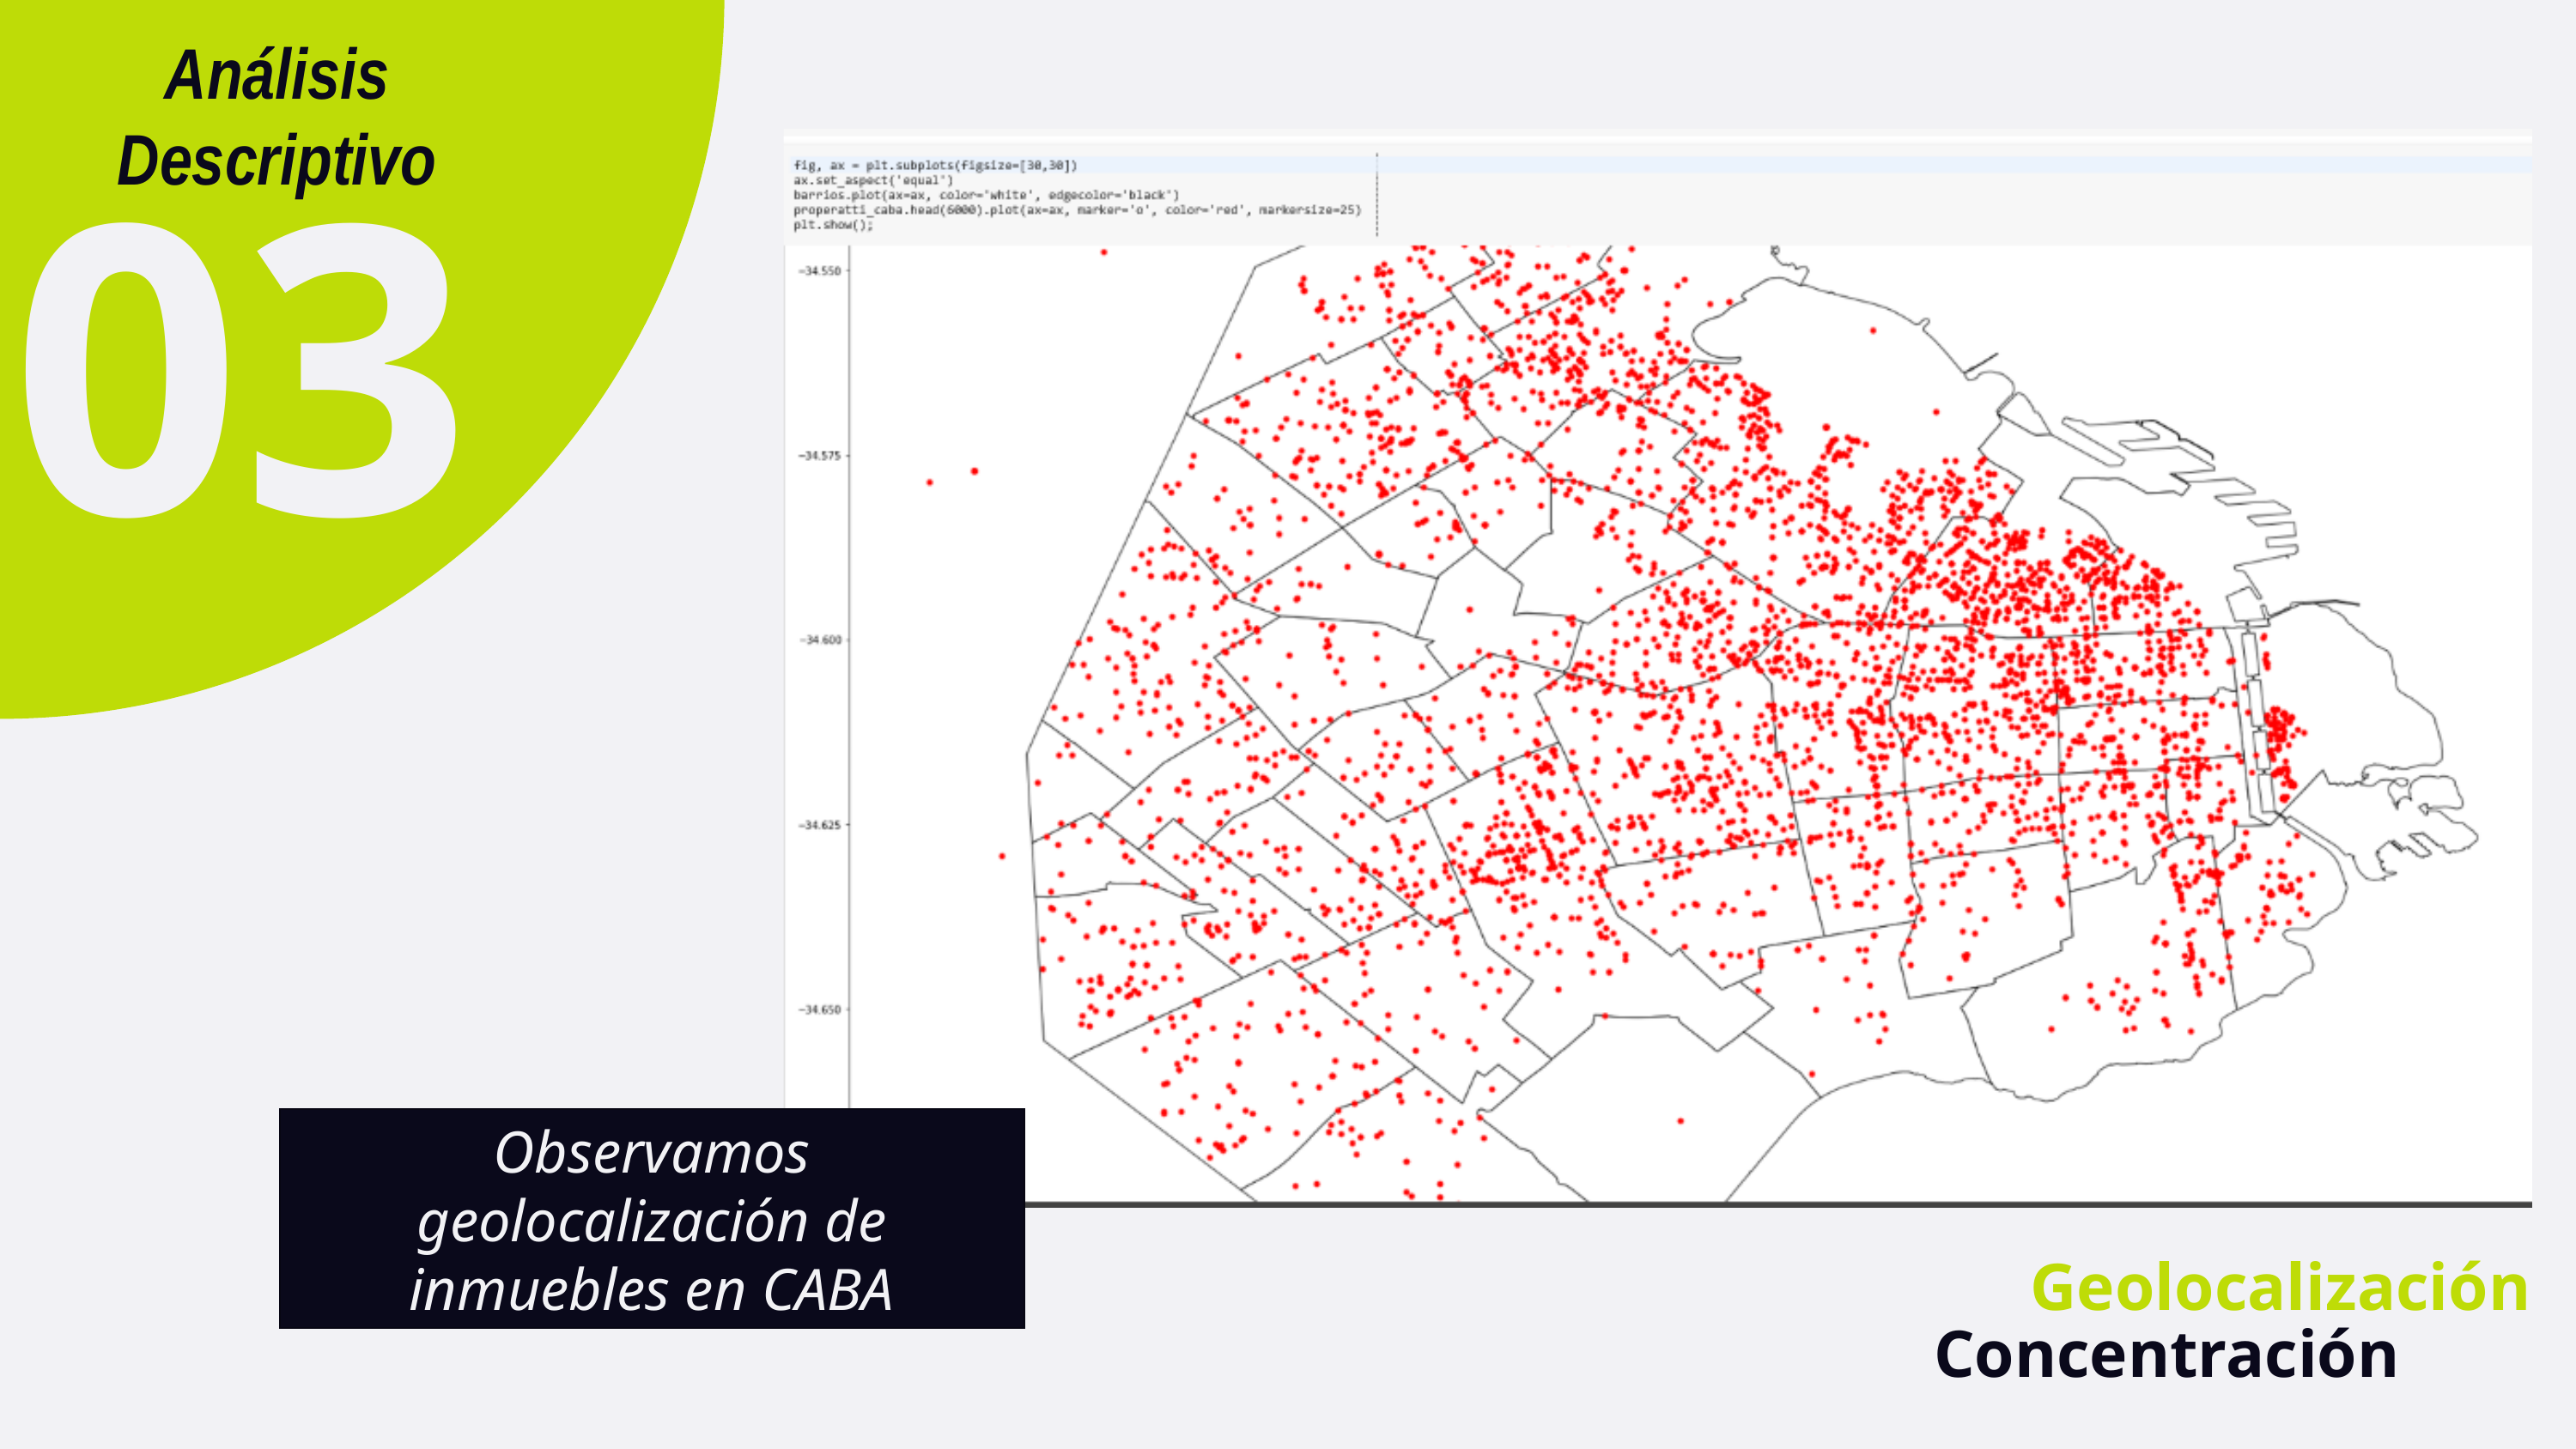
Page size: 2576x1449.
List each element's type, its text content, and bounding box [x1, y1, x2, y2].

picture [783, 129, 2532, 1208]
text_box Análisis Descriptivo [39, 21, 515, 206]
text_box [0, 0, 726, 534]
text_box Geolocalización [2017, 1239, 2576, 1330]
text_box 03 [0, 106, 485, 602]
text_box [0, 602, 397, 720]
text_box Concentración [1921, 1306, 2447, 1397]
text_box Observamos geolocalización de inmuebles en CABA [279, 1108, 1025, 1329]
